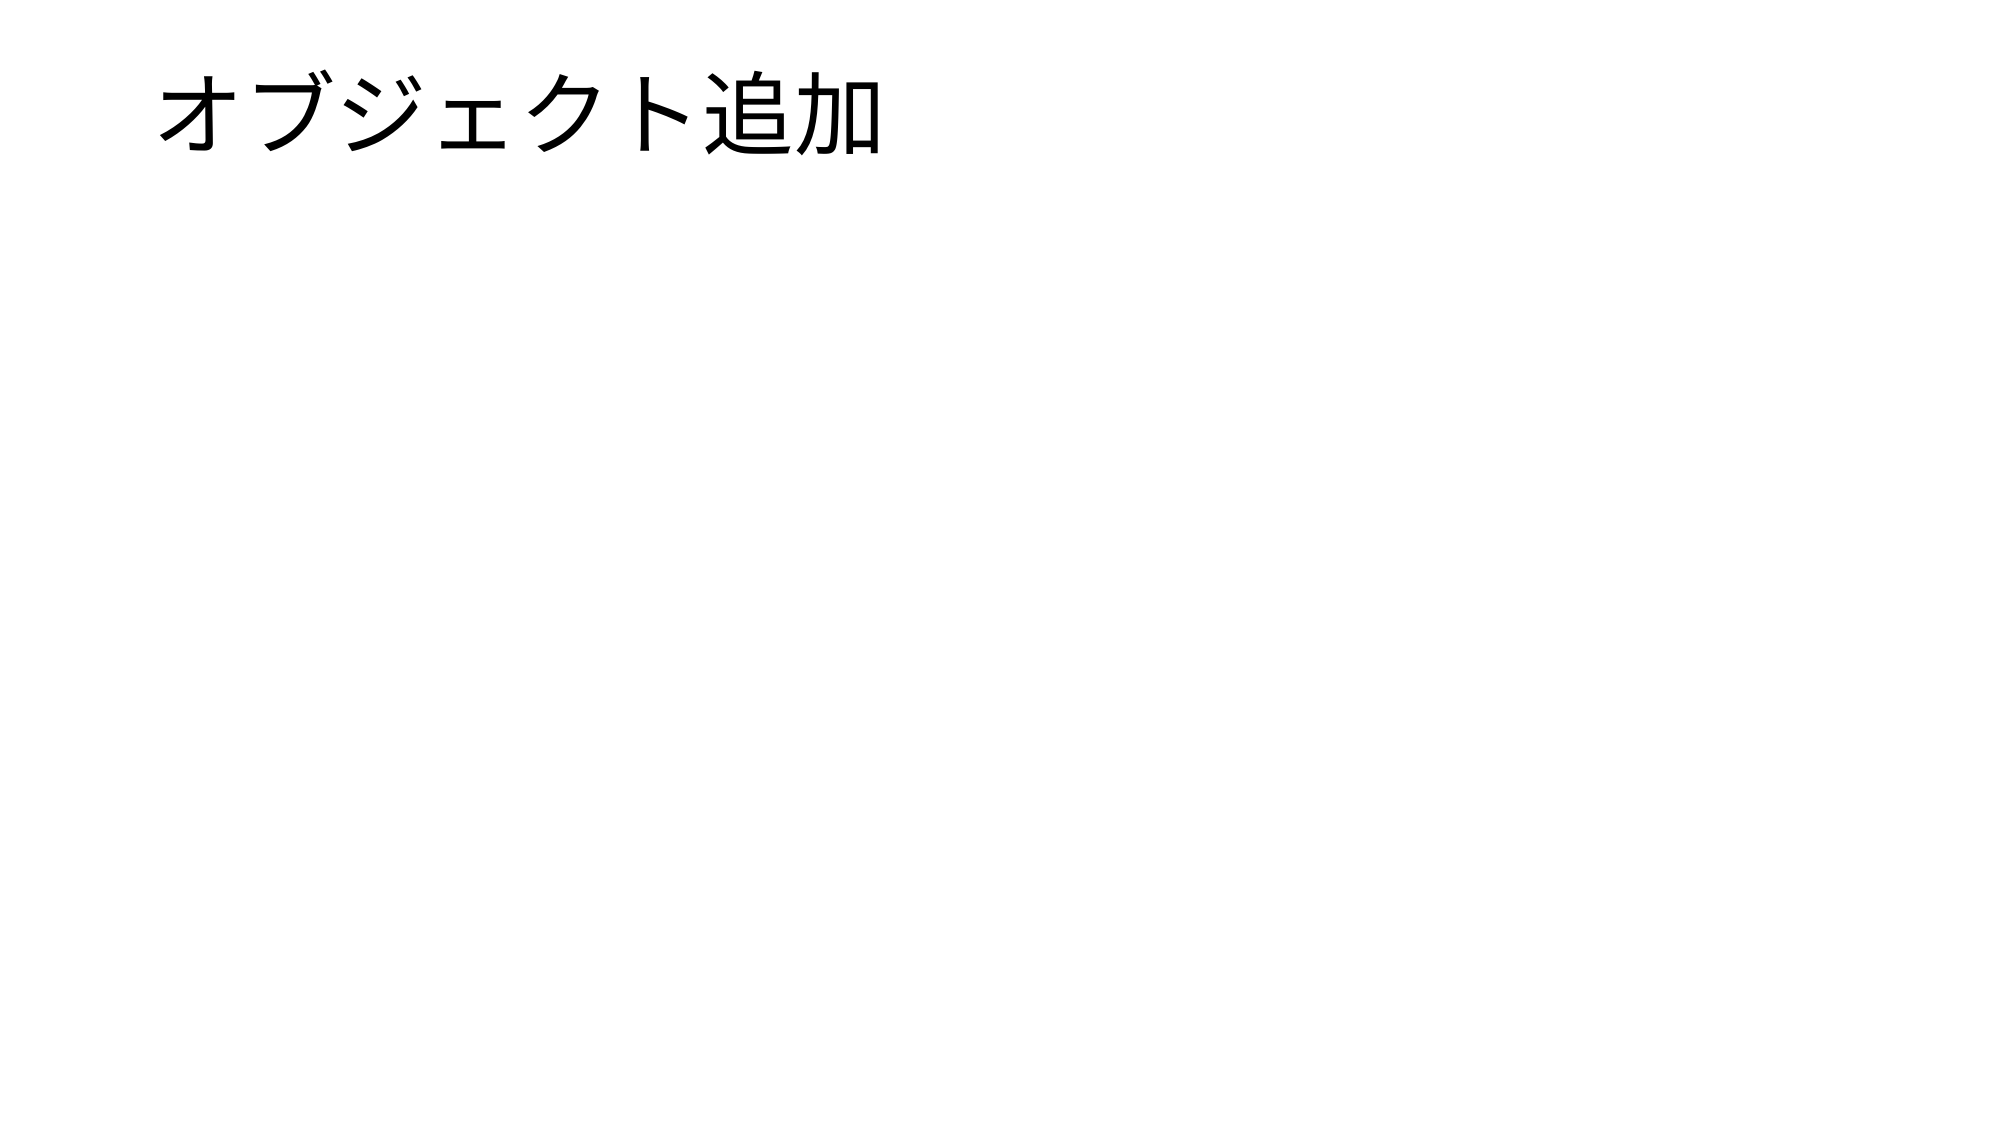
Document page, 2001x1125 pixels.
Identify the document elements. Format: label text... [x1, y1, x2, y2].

title オブジェクト追加 [137, 59, 1863, 178]
